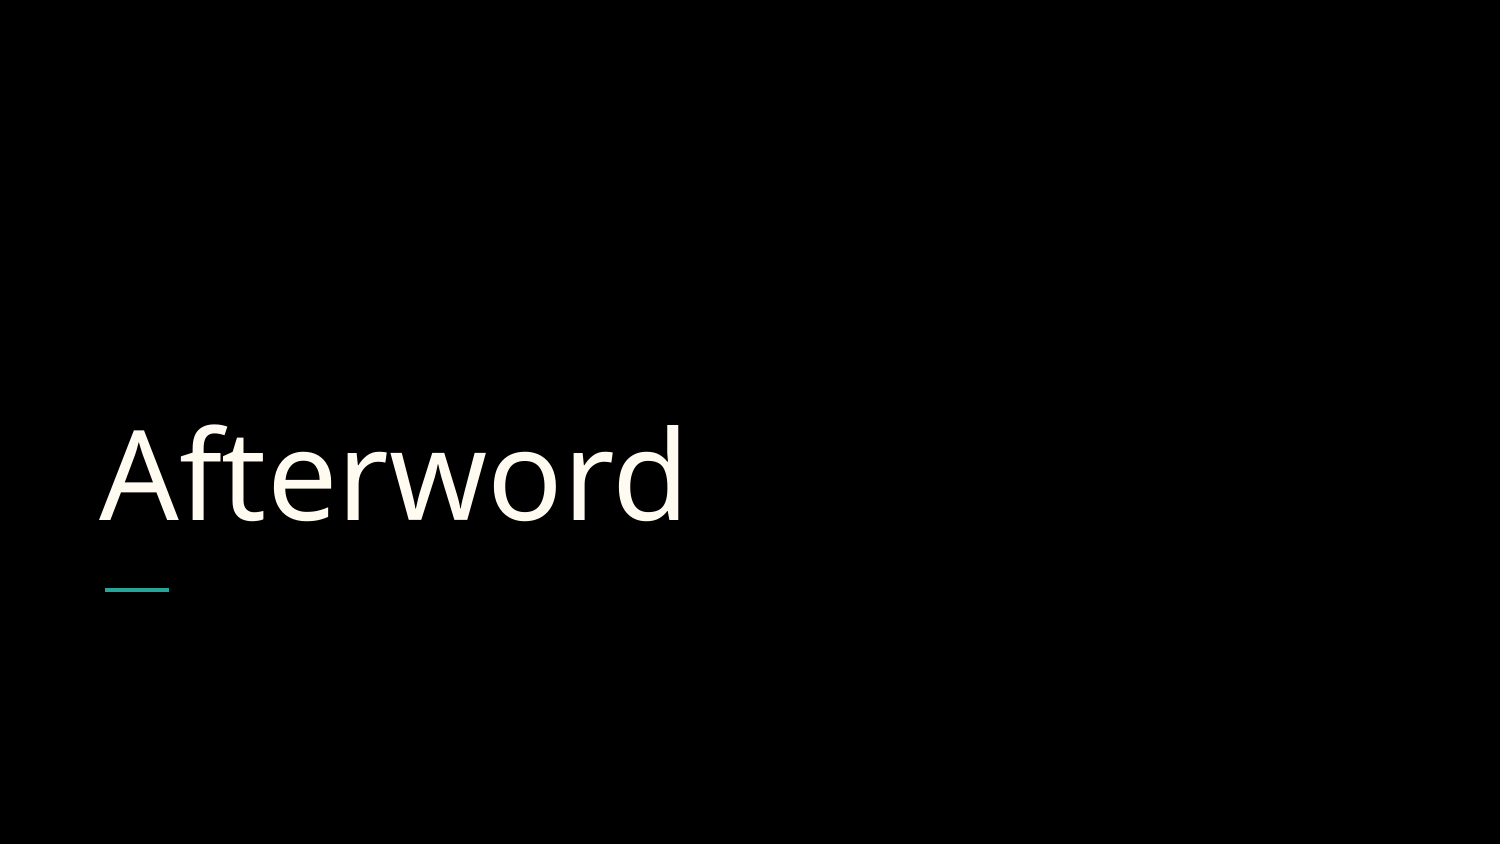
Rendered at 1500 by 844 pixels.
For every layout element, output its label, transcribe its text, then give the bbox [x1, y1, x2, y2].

title Afterword [84, 310, 1416, 561]
